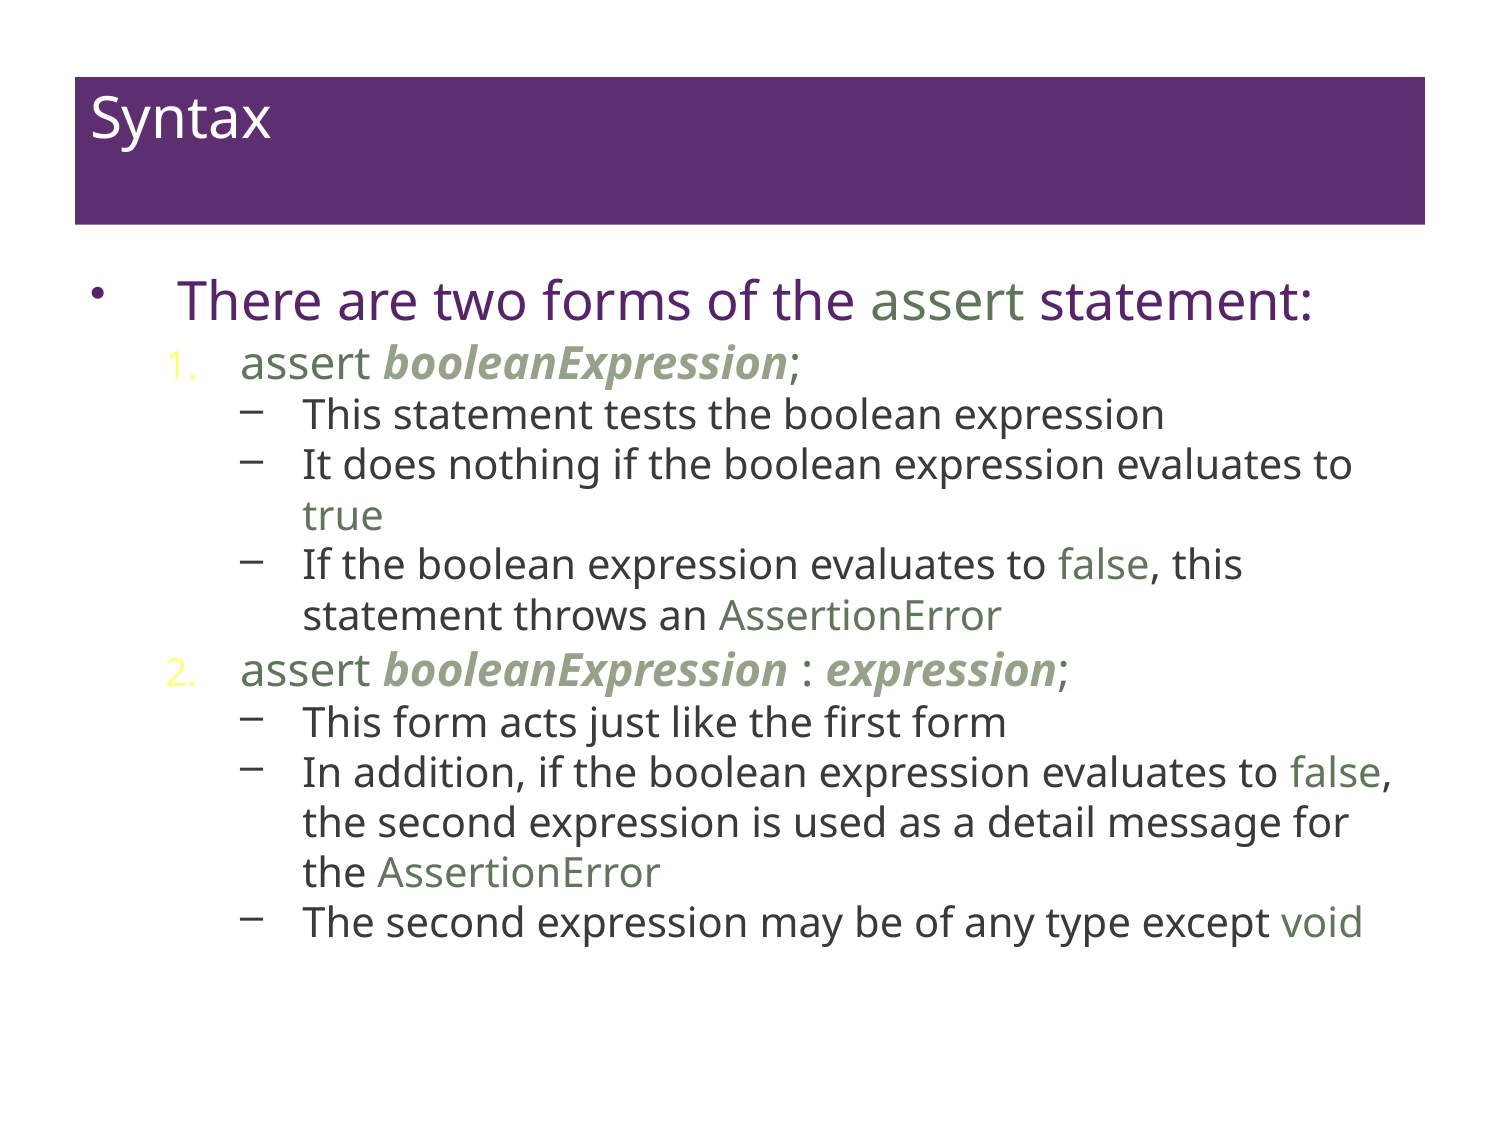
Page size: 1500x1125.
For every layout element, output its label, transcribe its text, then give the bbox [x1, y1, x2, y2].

title Syntax [74, 76, 1426, 225]
list There are two forms of the assert statement: assert booleanExpression; This statement tests the boolean expression It does nothing if the boolean expression evaluates to true If the boolean expression evaluates to false, this statement throws an AssertionError assert booleanExpression : expression; This form acts just like the first form In addition, if the boolean expression evaluates to false, the second expression is used as a detail message for the AssertionError The second expression may be of any type except void [74, 258, 1426, 1087]
